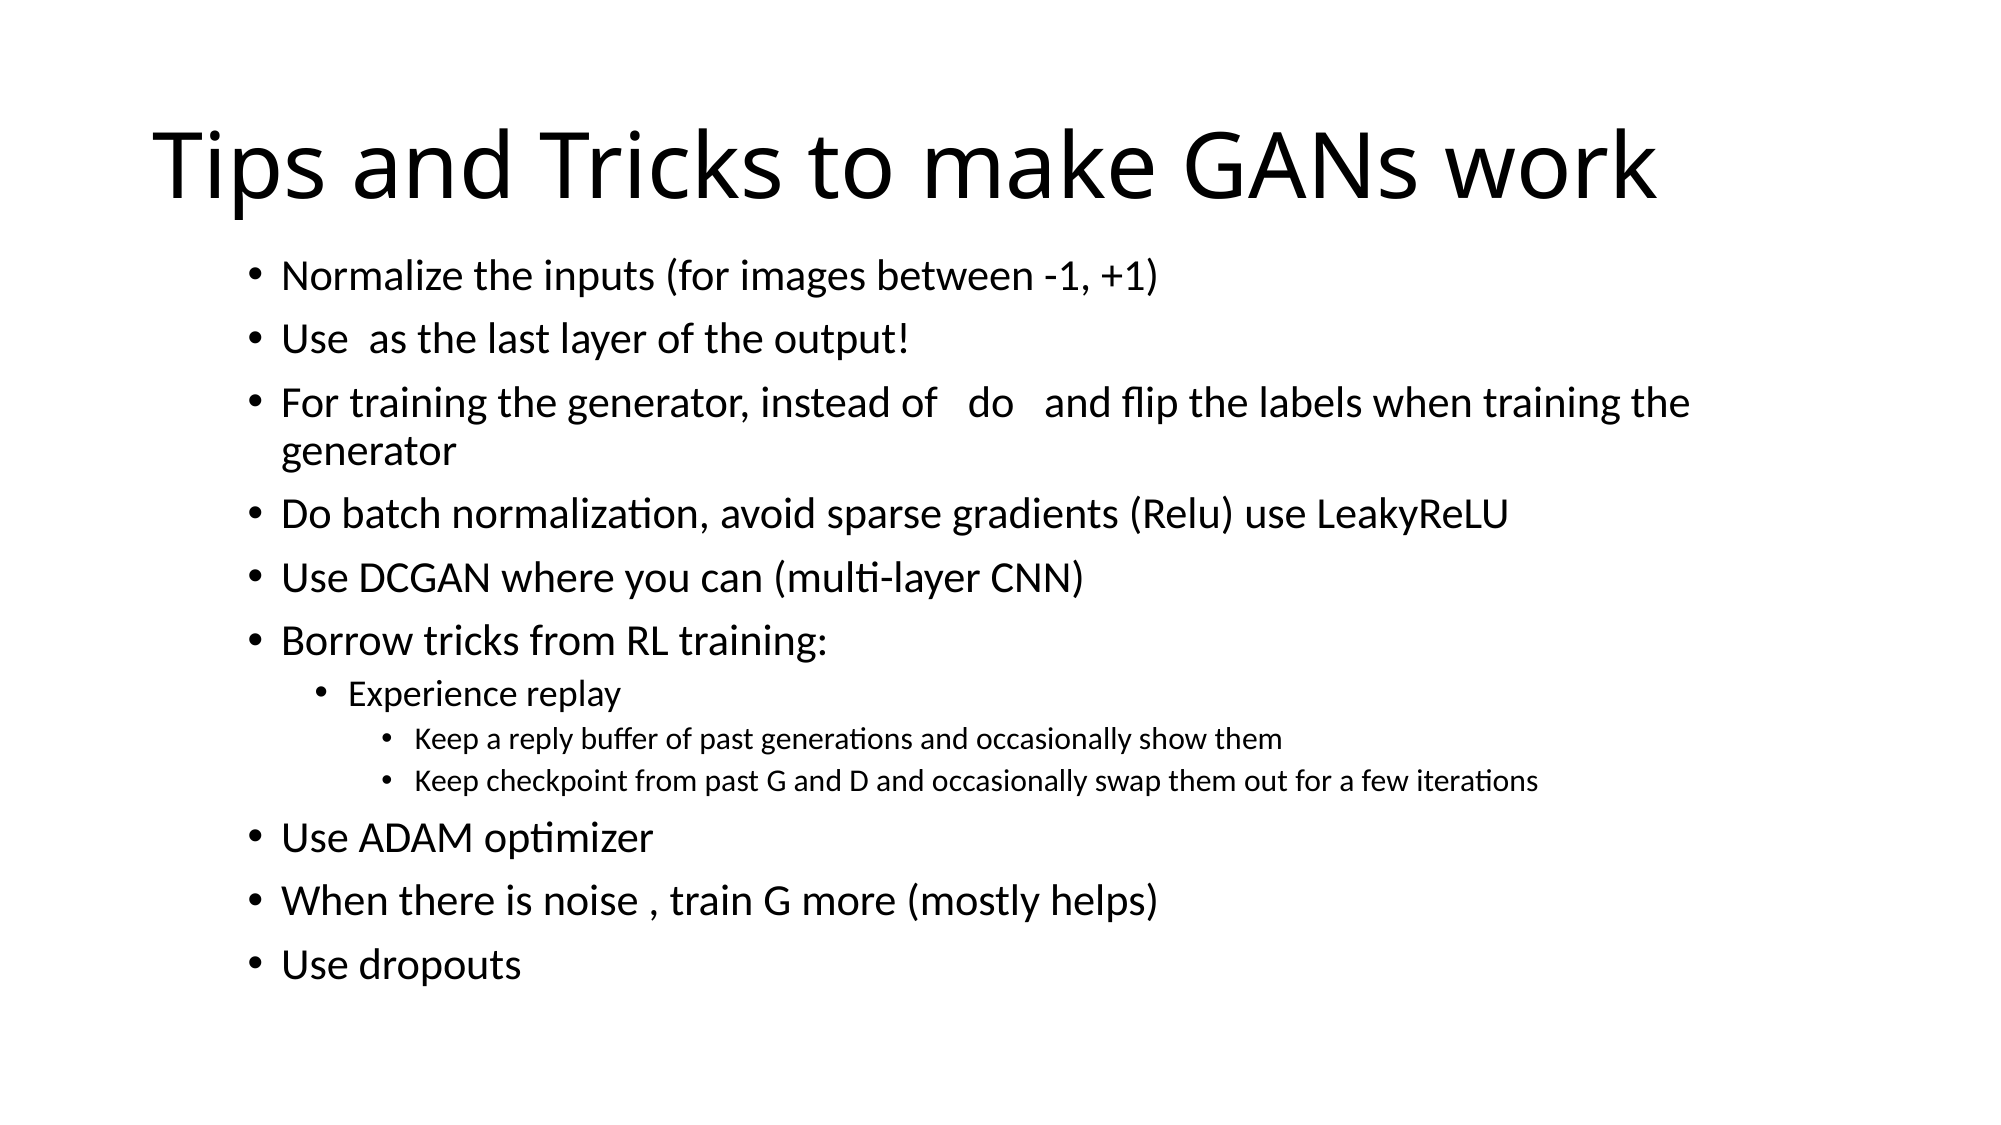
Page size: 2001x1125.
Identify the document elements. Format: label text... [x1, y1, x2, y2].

title Tips and Tricks to make GANs work [137, 59, 1863, 278]
